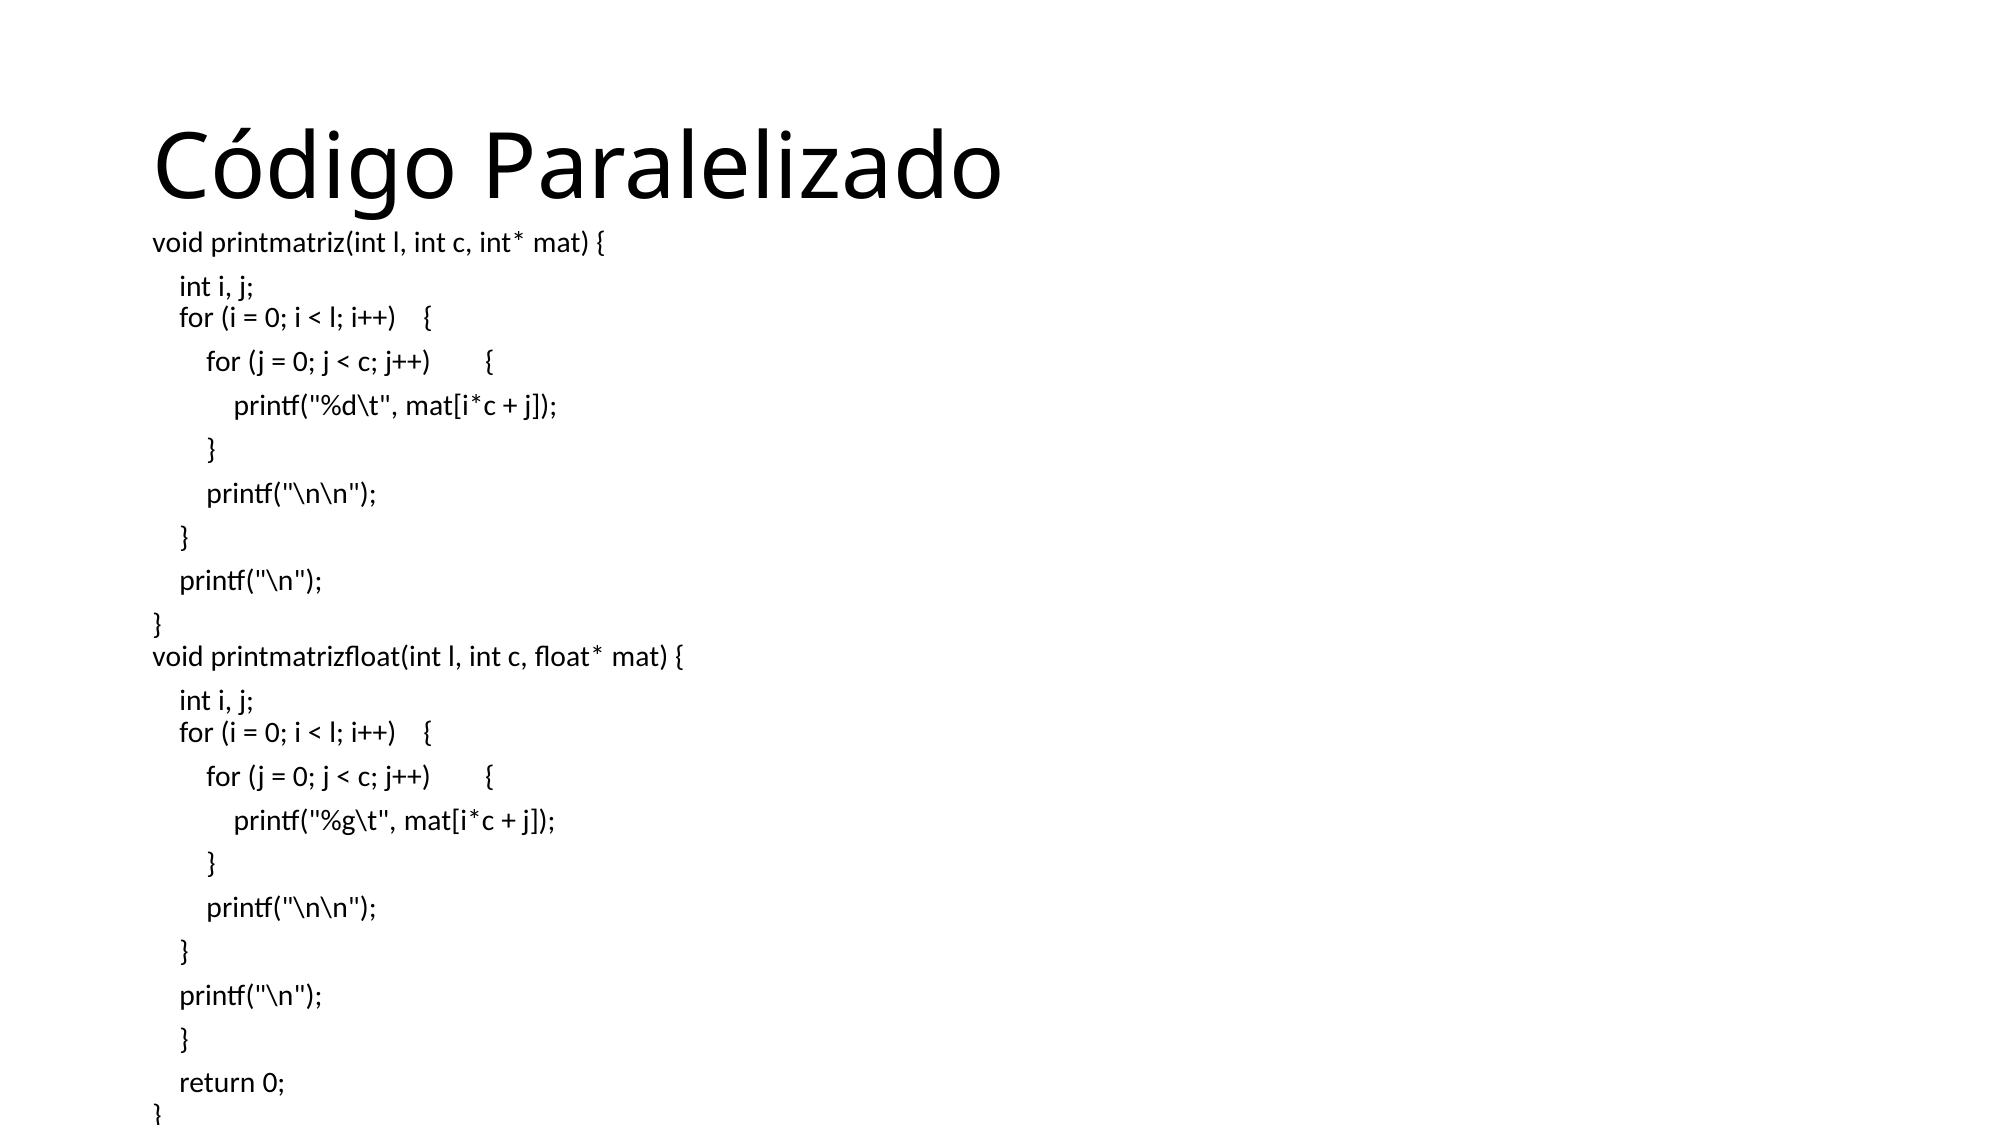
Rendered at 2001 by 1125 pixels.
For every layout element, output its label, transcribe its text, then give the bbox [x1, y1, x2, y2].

list void printmatriz(int l, int c, int* mat) { int i, j; for (i = 0; i < l; i++) { for (j = 0; j < c; j++) { printf("%d\t", mat[i*c + j]); } printf("\n\n"); } printf("\n"); } void printmatrizfloat(int l, int c, float* mat) { int i, j; for (i = 0; i < l; i++) { for (j = 0; j < c; j++) { printf("%g\t", mat[i*c + j]); } printf("\n\n"); } printf("\n"); } return 0; } [137, 219, 1863, 1125]
title Código Paralelizado [137, 59, 1863, 219]
